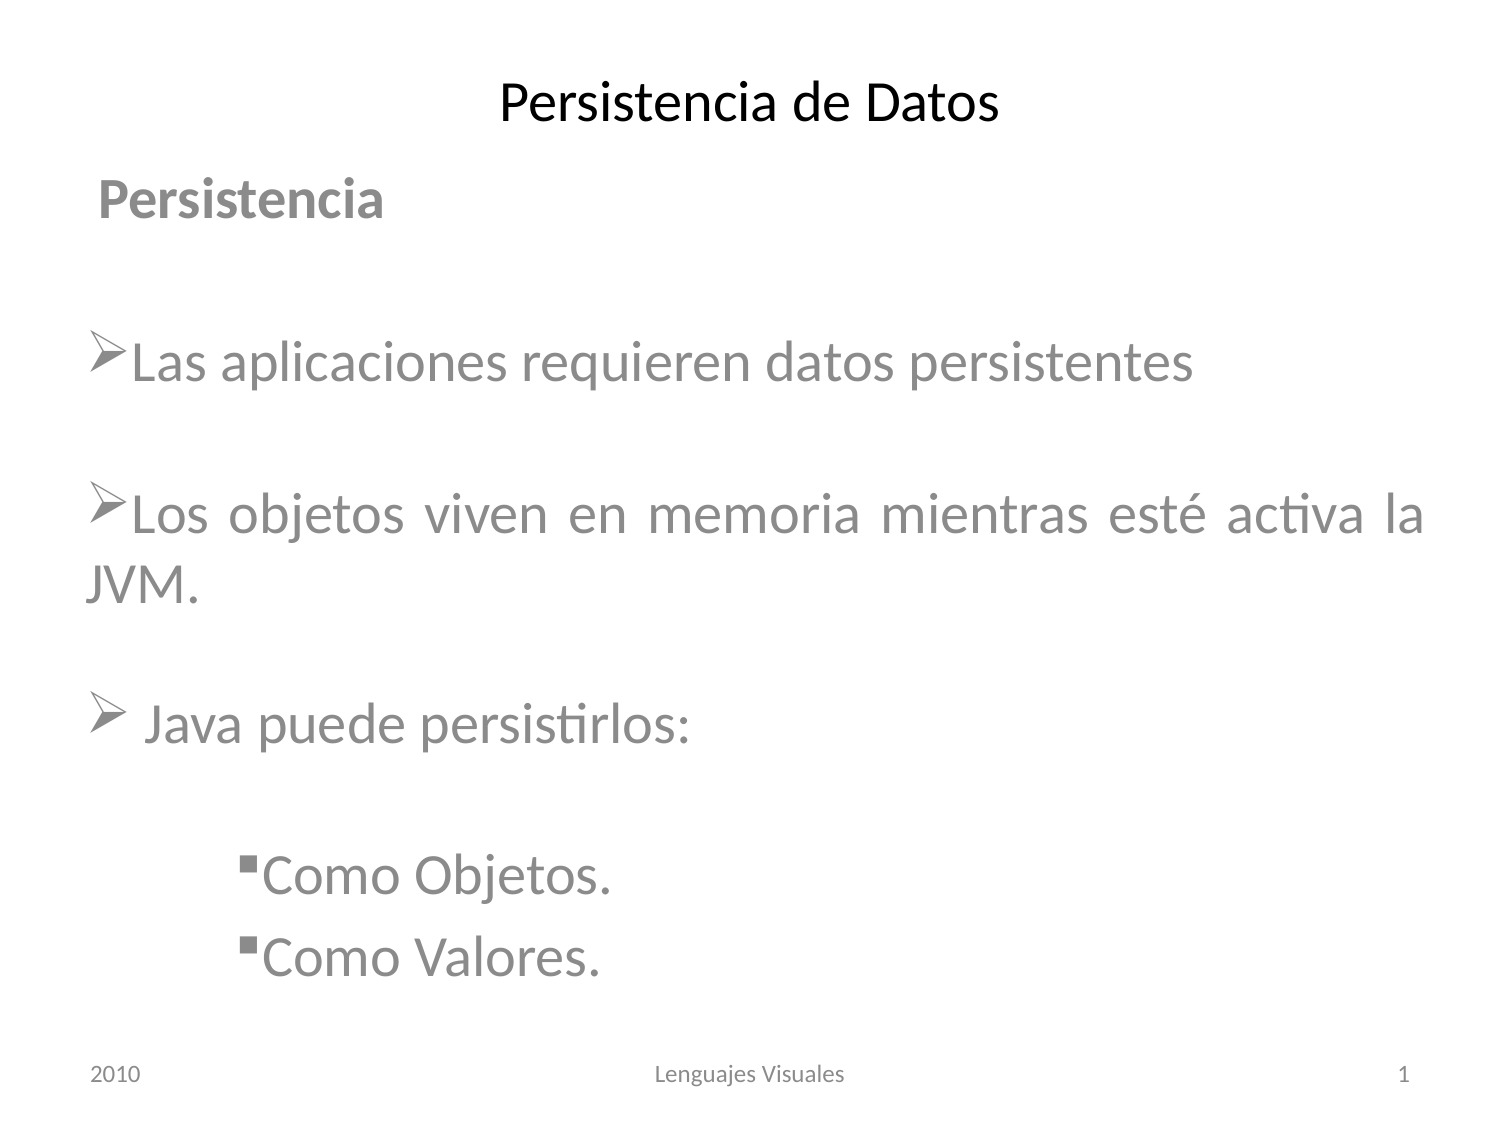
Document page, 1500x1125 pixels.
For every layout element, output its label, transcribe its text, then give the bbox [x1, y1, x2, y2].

title Persistencia de Datos [0, 51, 1500, 146]
subtitle Persistencia Las aplicaciones requieren datos persistentes Los objetos viven en memoria mientras esté activa la JVM. Java puede persistirlos: Como Objetos. Como Valores. [70, 152, 1442, 1044]
footer Lenguajes Visuales [512, 1042, 988, 1103]
slide_number 1 [1074, 1042, 1425, 1103]
slide_number 2010 [75, 1042, 425, 1103]
